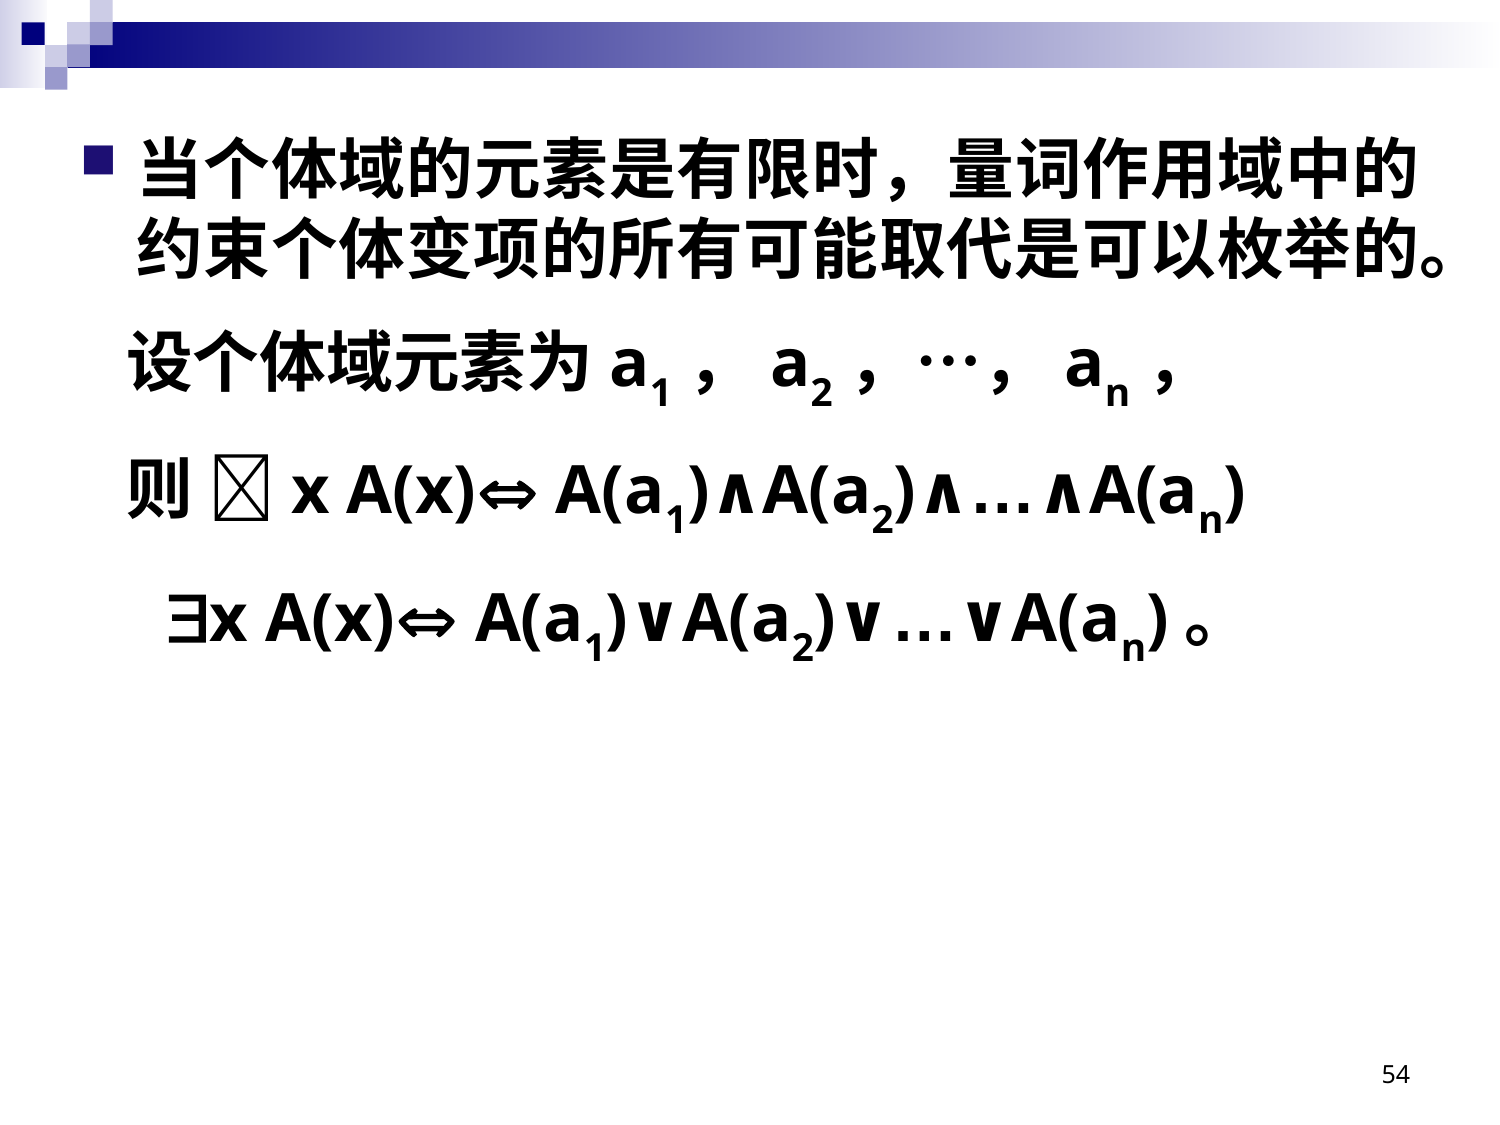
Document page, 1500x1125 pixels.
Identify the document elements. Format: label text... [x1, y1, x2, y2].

text_box [1074, 1024, 1425, 1100]
list 当个体域的元素是有限时，量词作用域中的约束个体变项的所有可能取代是可以枚举的。 设个体域元素为a1，a2，…，an， 则 x A(x) A(a1)∧A(a2)∧…∧A(an) x A(x) A(a1)∨A(a2)∨…∨A(an)。 [64, 118, 1436, 1024]
